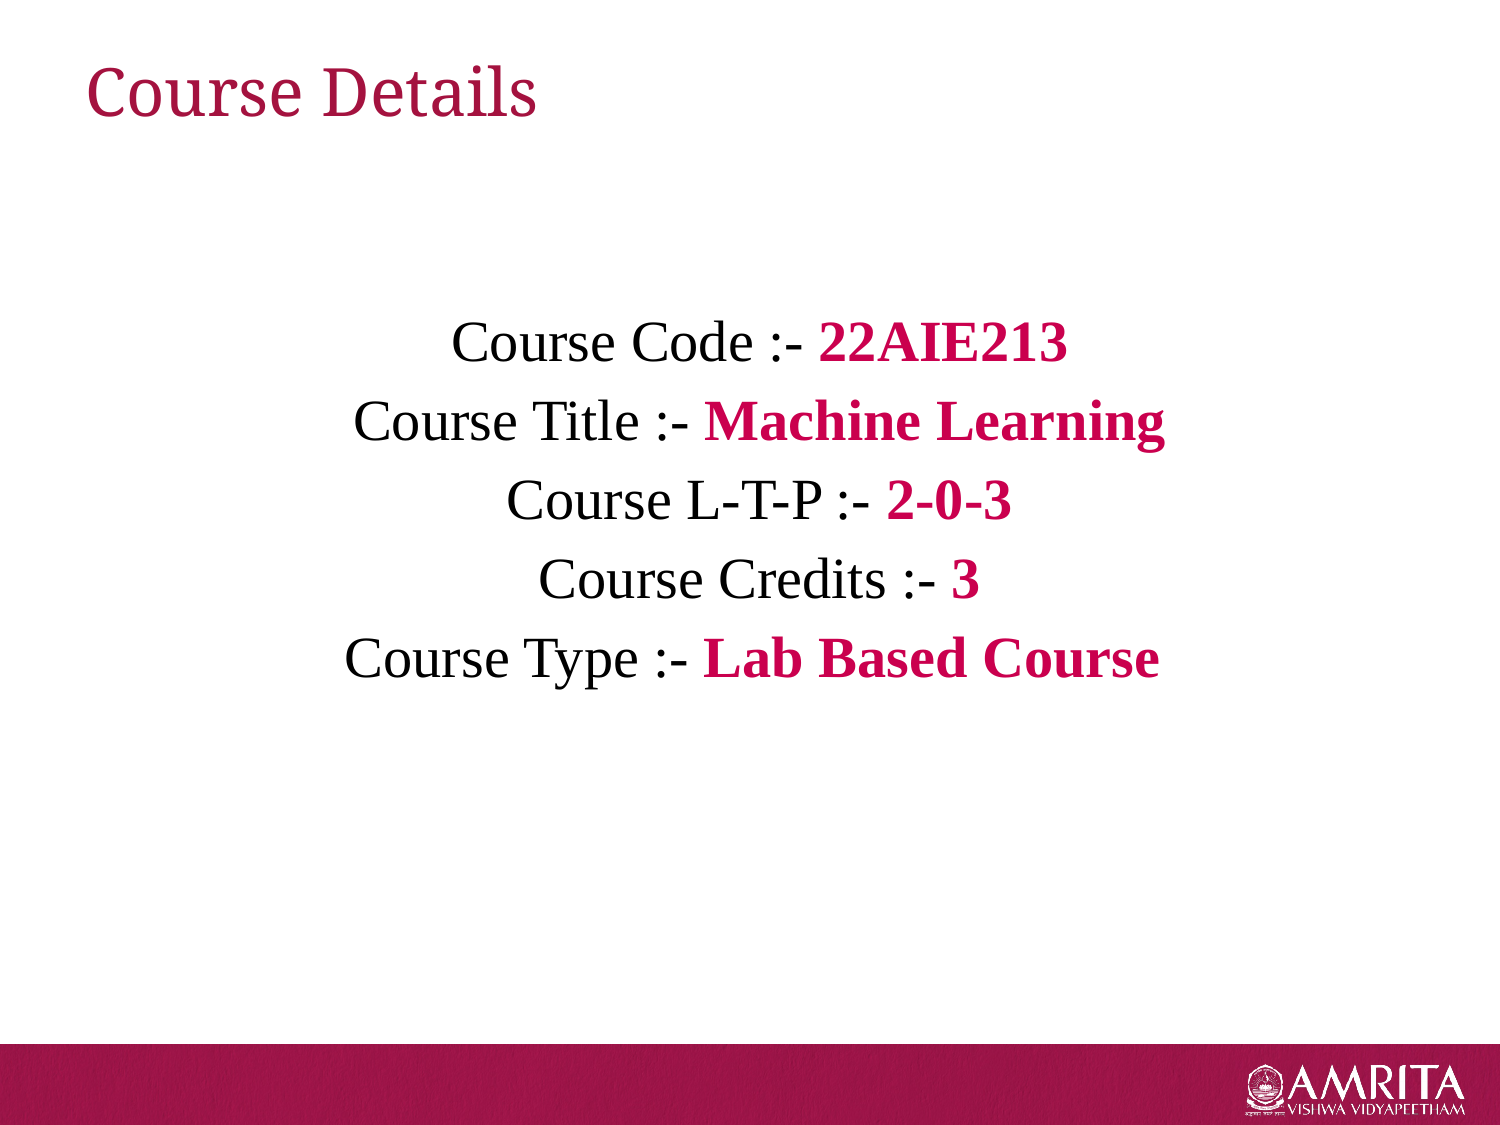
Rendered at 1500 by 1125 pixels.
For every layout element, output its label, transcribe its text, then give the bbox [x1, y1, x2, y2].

list Course Code :- 22AIE213 Course Title :- Machine Learning Course L-T-P :- 2-0-3 Course Credits :- 3 Course Type :- Lab Based Course [70, 307, 1450, 771]
picture [0, 1044, 1500, 1125]
title Course Details [70, 57, 1450, 134]
